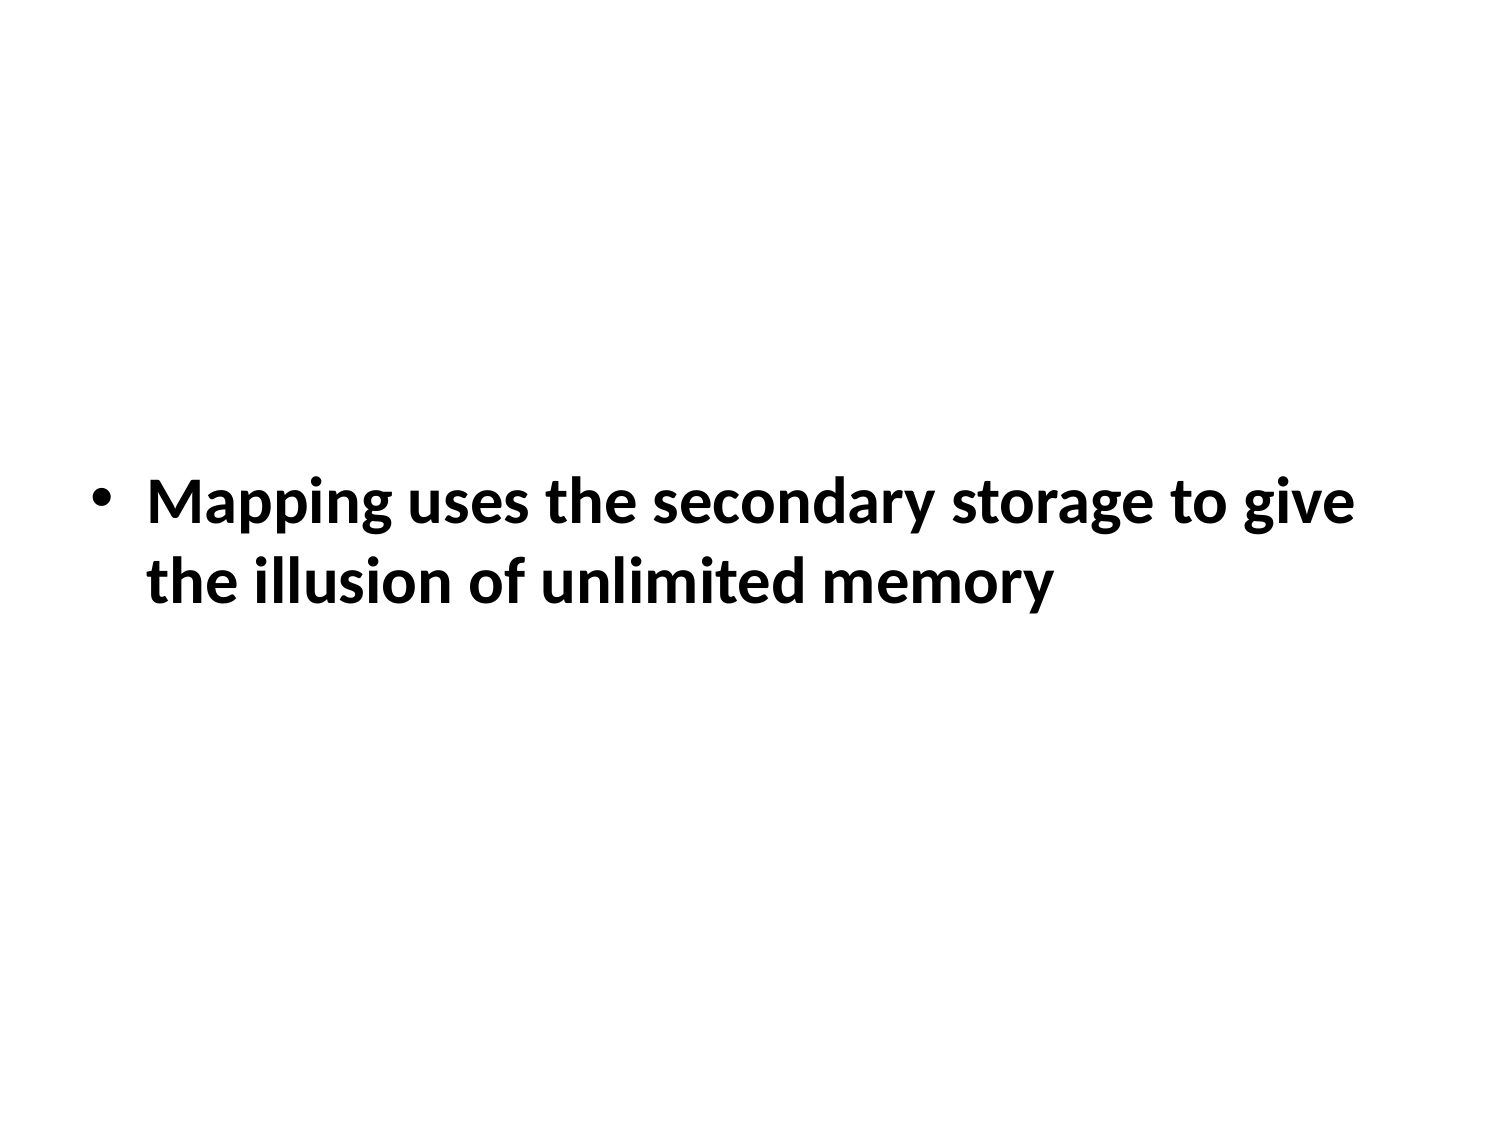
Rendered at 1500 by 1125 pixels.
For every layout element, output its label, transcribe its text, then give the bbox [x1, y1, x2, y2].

list Mapping uses the secondary storage to give the illusion of unlimited memory [75, 262, 1425, 1005]
